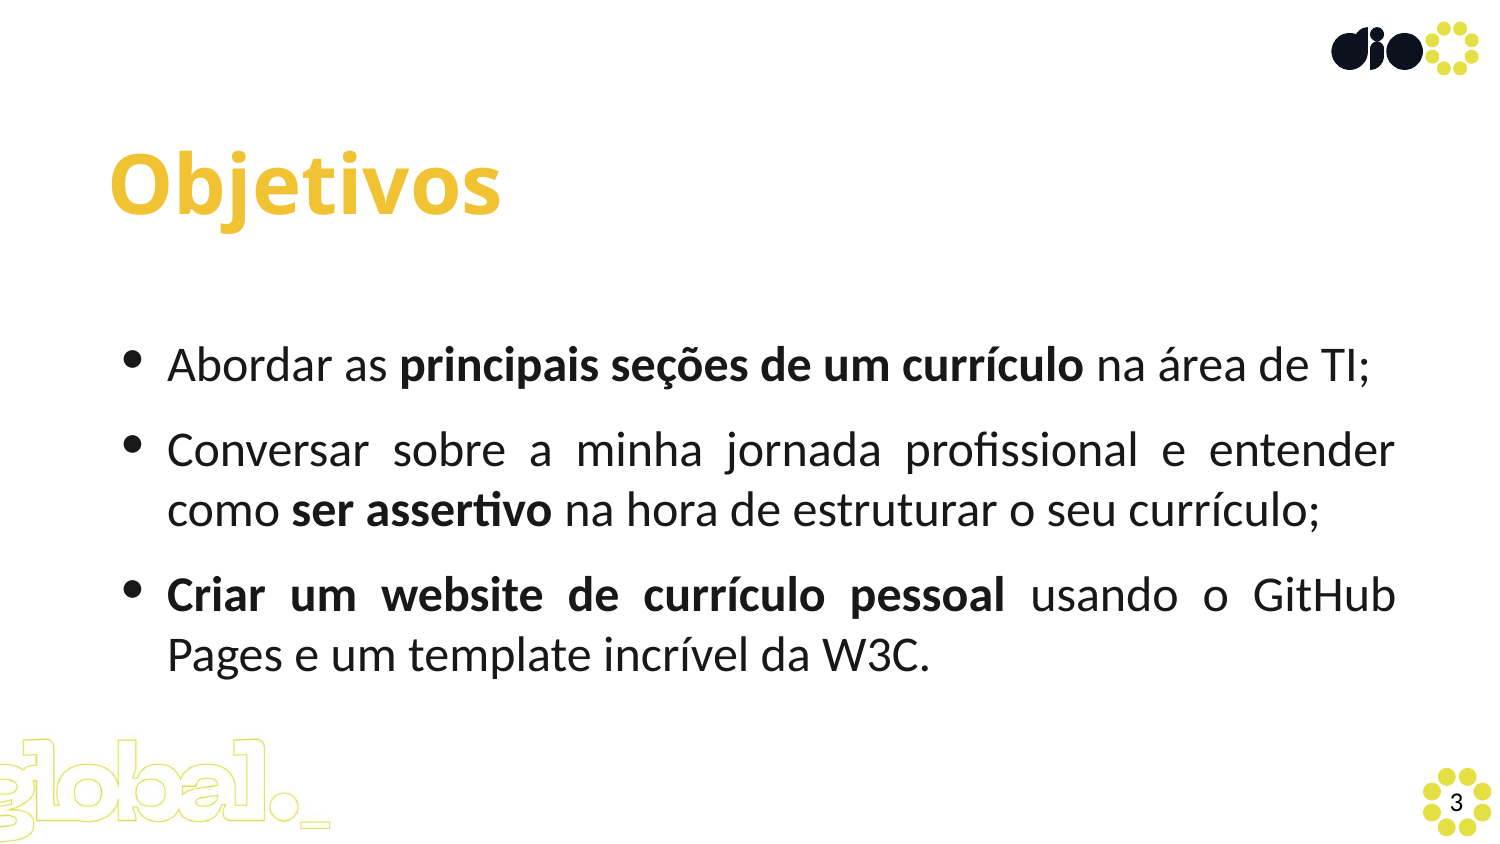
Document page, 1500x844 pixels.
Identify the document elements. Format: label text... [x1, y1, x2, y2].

text_box Objetivos [92, 104, 1412, 243]
text_box Abordar as principais seções de um currículo na área de TI; Conversar sobre a minha jornada profissional e entender como ser assertivo na hora de estruturar o seu currículo; Criar um website de currículo pessoal usando o GitHub Pages e um template incrível da W3C. [92, 243, 1412, 770]
picture [0, 734, 332, 844]
picture [1331, 21, 1479, 76]
slide_number 3 [1411, 769, 1500, 835]
